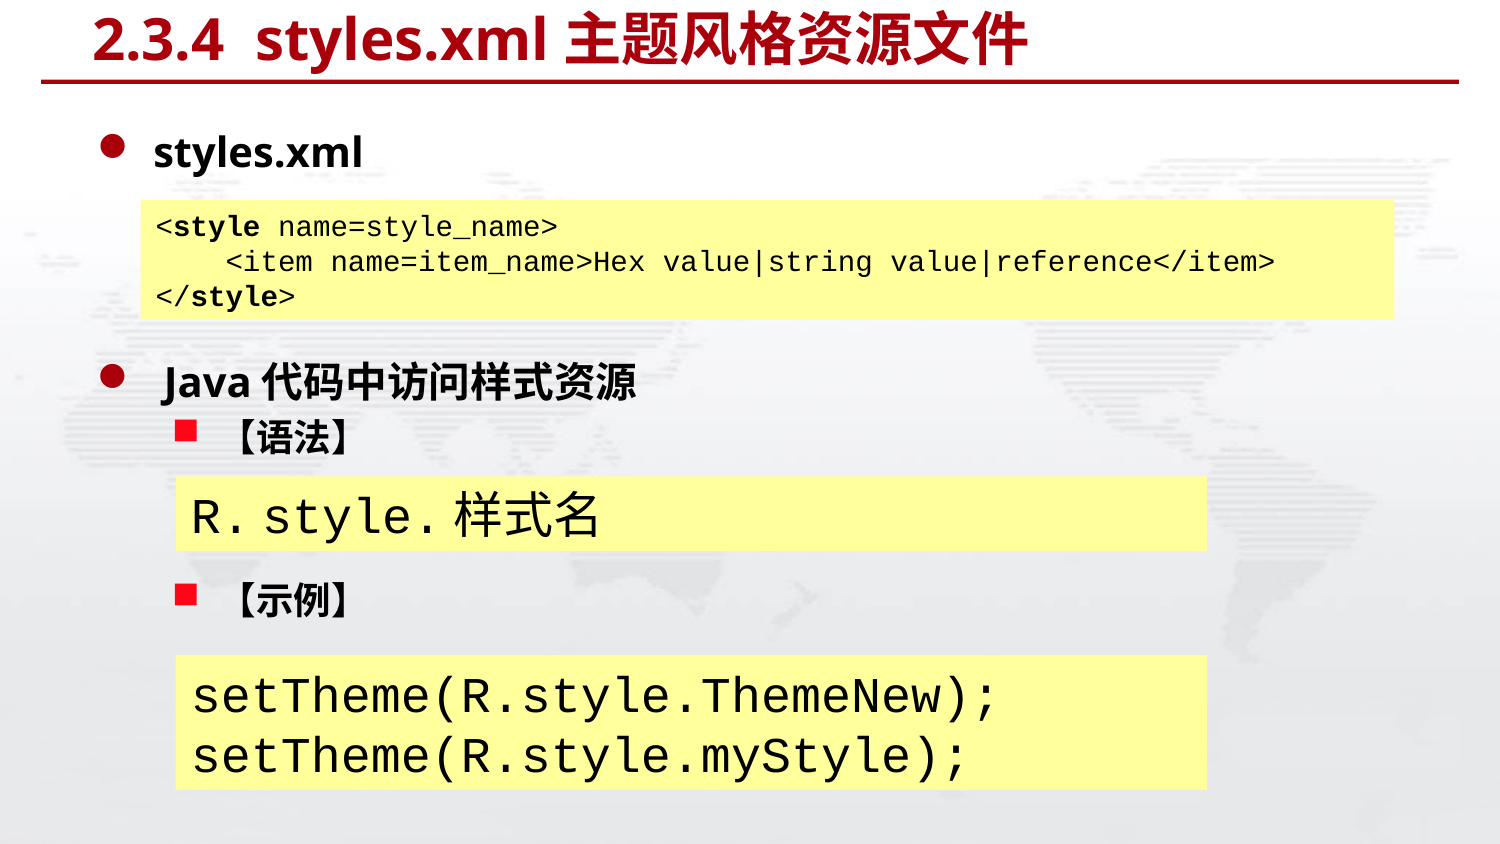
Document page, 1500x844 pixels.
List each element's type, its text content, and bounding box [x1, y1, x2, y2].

picture [0, 1, 1500, 844]
list styles.xml [81, 93, 1429, 176]
title 2.3.4 styles.xml主题风格资源文件 [76, 2, 1079, 71]
text_box R. style.样式名 [175, 476, 1207, 552]
text_box <style name=style_name> <item name=item_name>Hex value|string value|reference</item> </style> [140, 199, 1395, 320]
text_box Java代码中访问样式资源 【语法】 【示例】 [81, 323, 1371, 844]
text_box setTheme(R.style.ThemeNew); setTheme(R.style.myStyle); [175, 655, 1207, 790]
